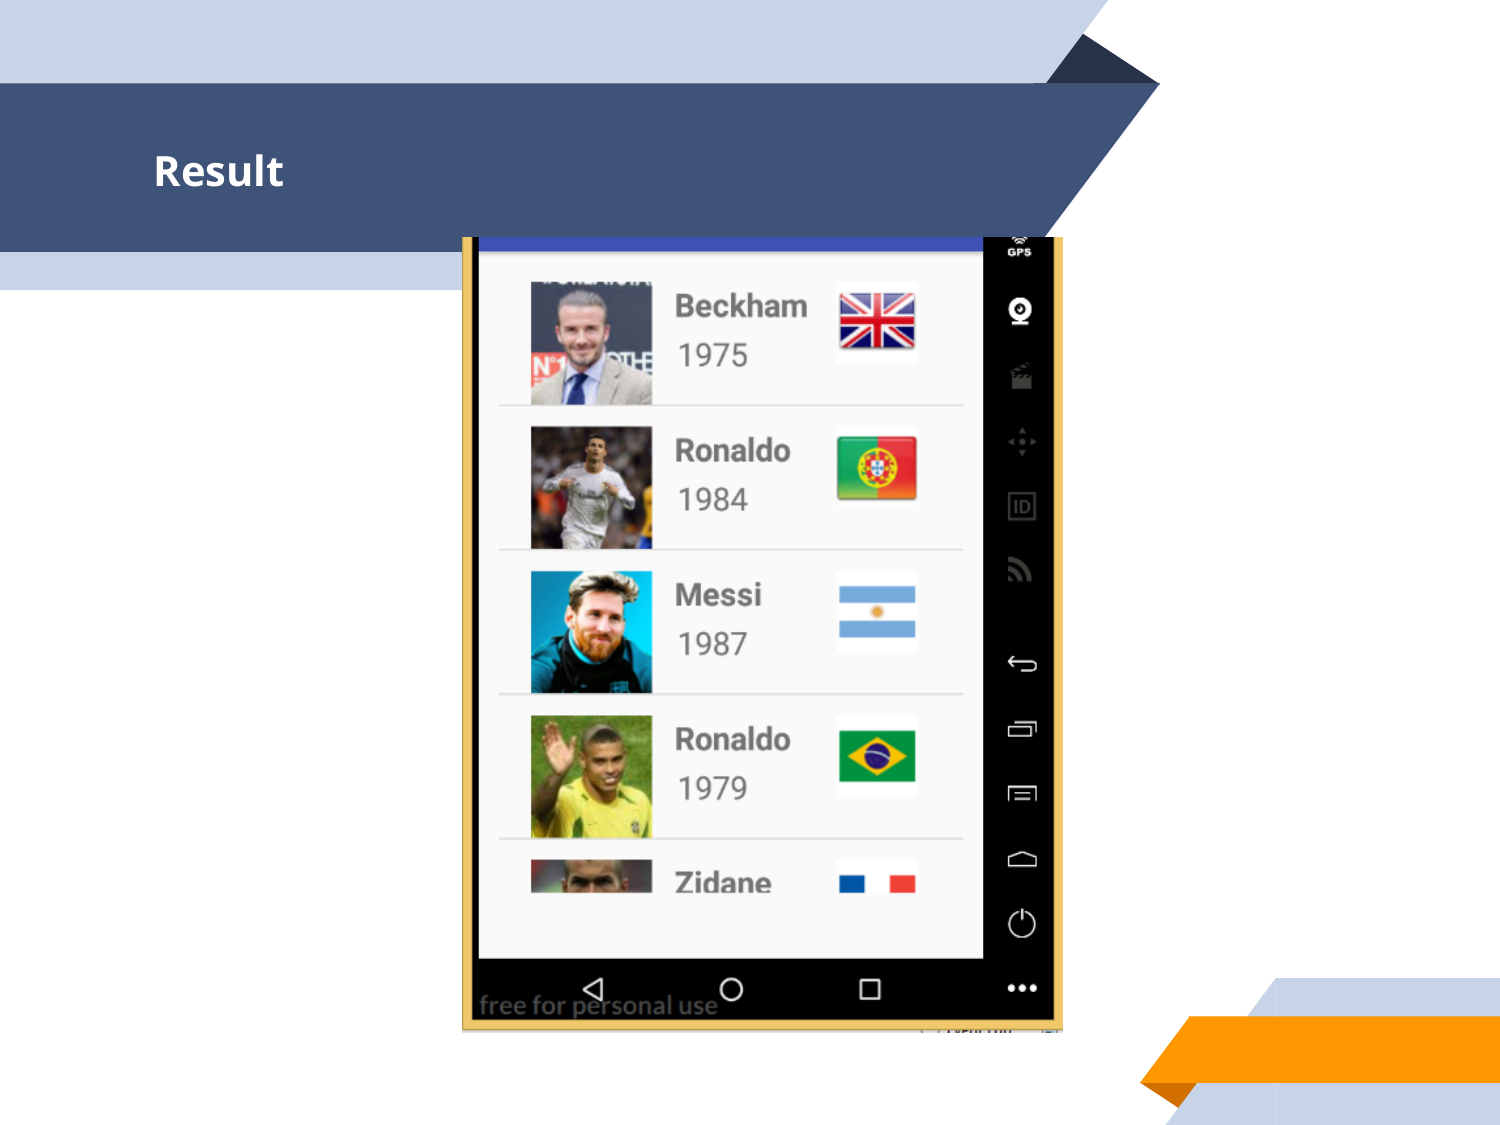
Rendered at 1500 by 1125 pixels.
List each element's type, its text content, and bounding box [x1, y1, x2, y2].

picture [462, 237, 1063, 1034]
title Result [133, 85, 1035, 254]
